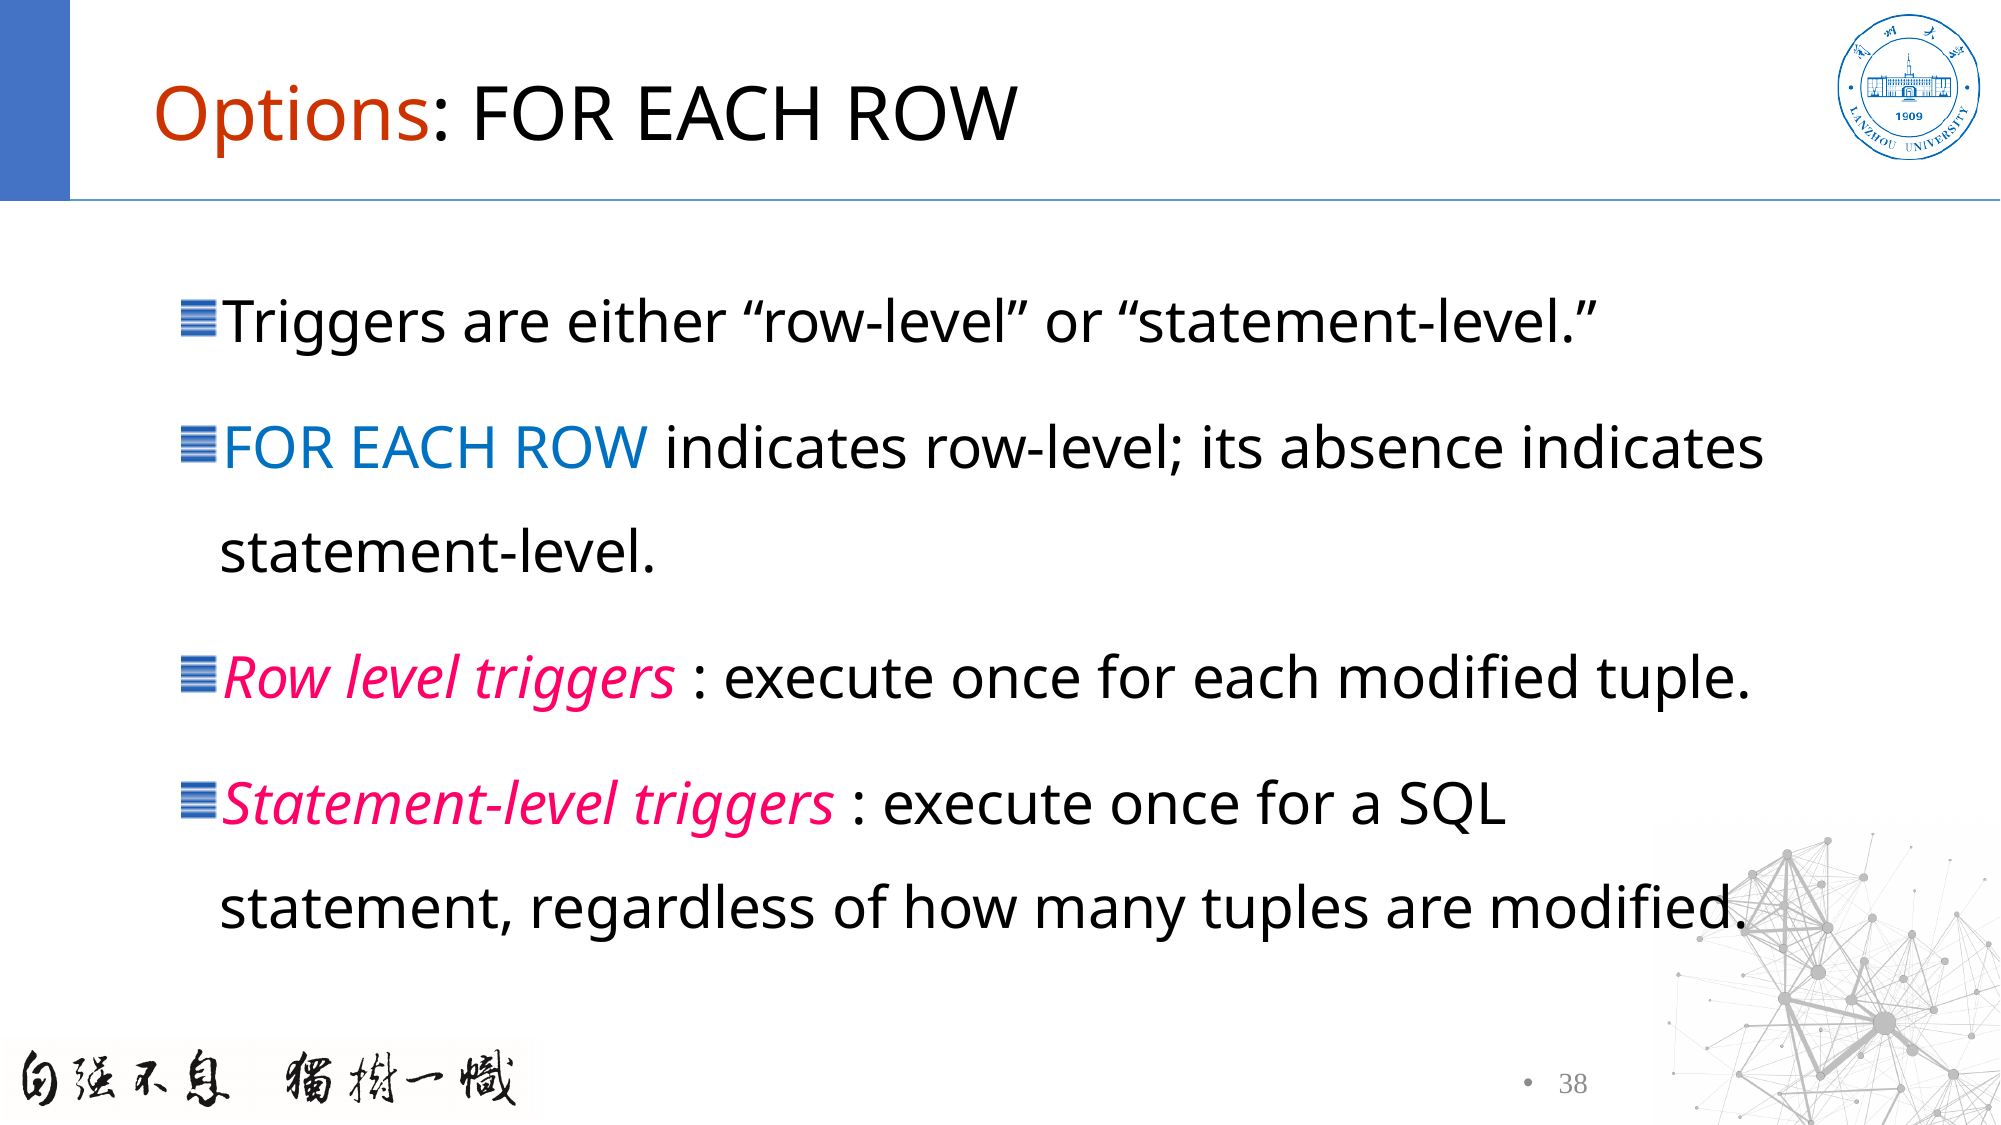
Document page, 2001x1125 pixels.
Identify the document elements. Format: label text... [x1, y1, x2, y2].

picture [181, 780, 223, 822]
picture [181, 424, 223, 466]
picture [181, 298, 223, 340]
picture [1837, 14, 1998, 160]
slide_number 38 [1498, 1052, 1603, 1113]
list Triggers are either “row-level” or “statement-level.” FOR EACH ROW indicates row-level; its absence indicates statement-level. Row level triggers : execute once for each modified tuple. Statement-level triggers : execute once for a SQL statement, regardless of how many tuples are modified. [166, 241, 1806, 967]
picture [181, 654, 223, 696]
picture [3, 1037, 535, 1119]
picture [1651, 817, 2001, 1125]
title Options: FOR EACH ROW [137, 33, 1863, 200]
